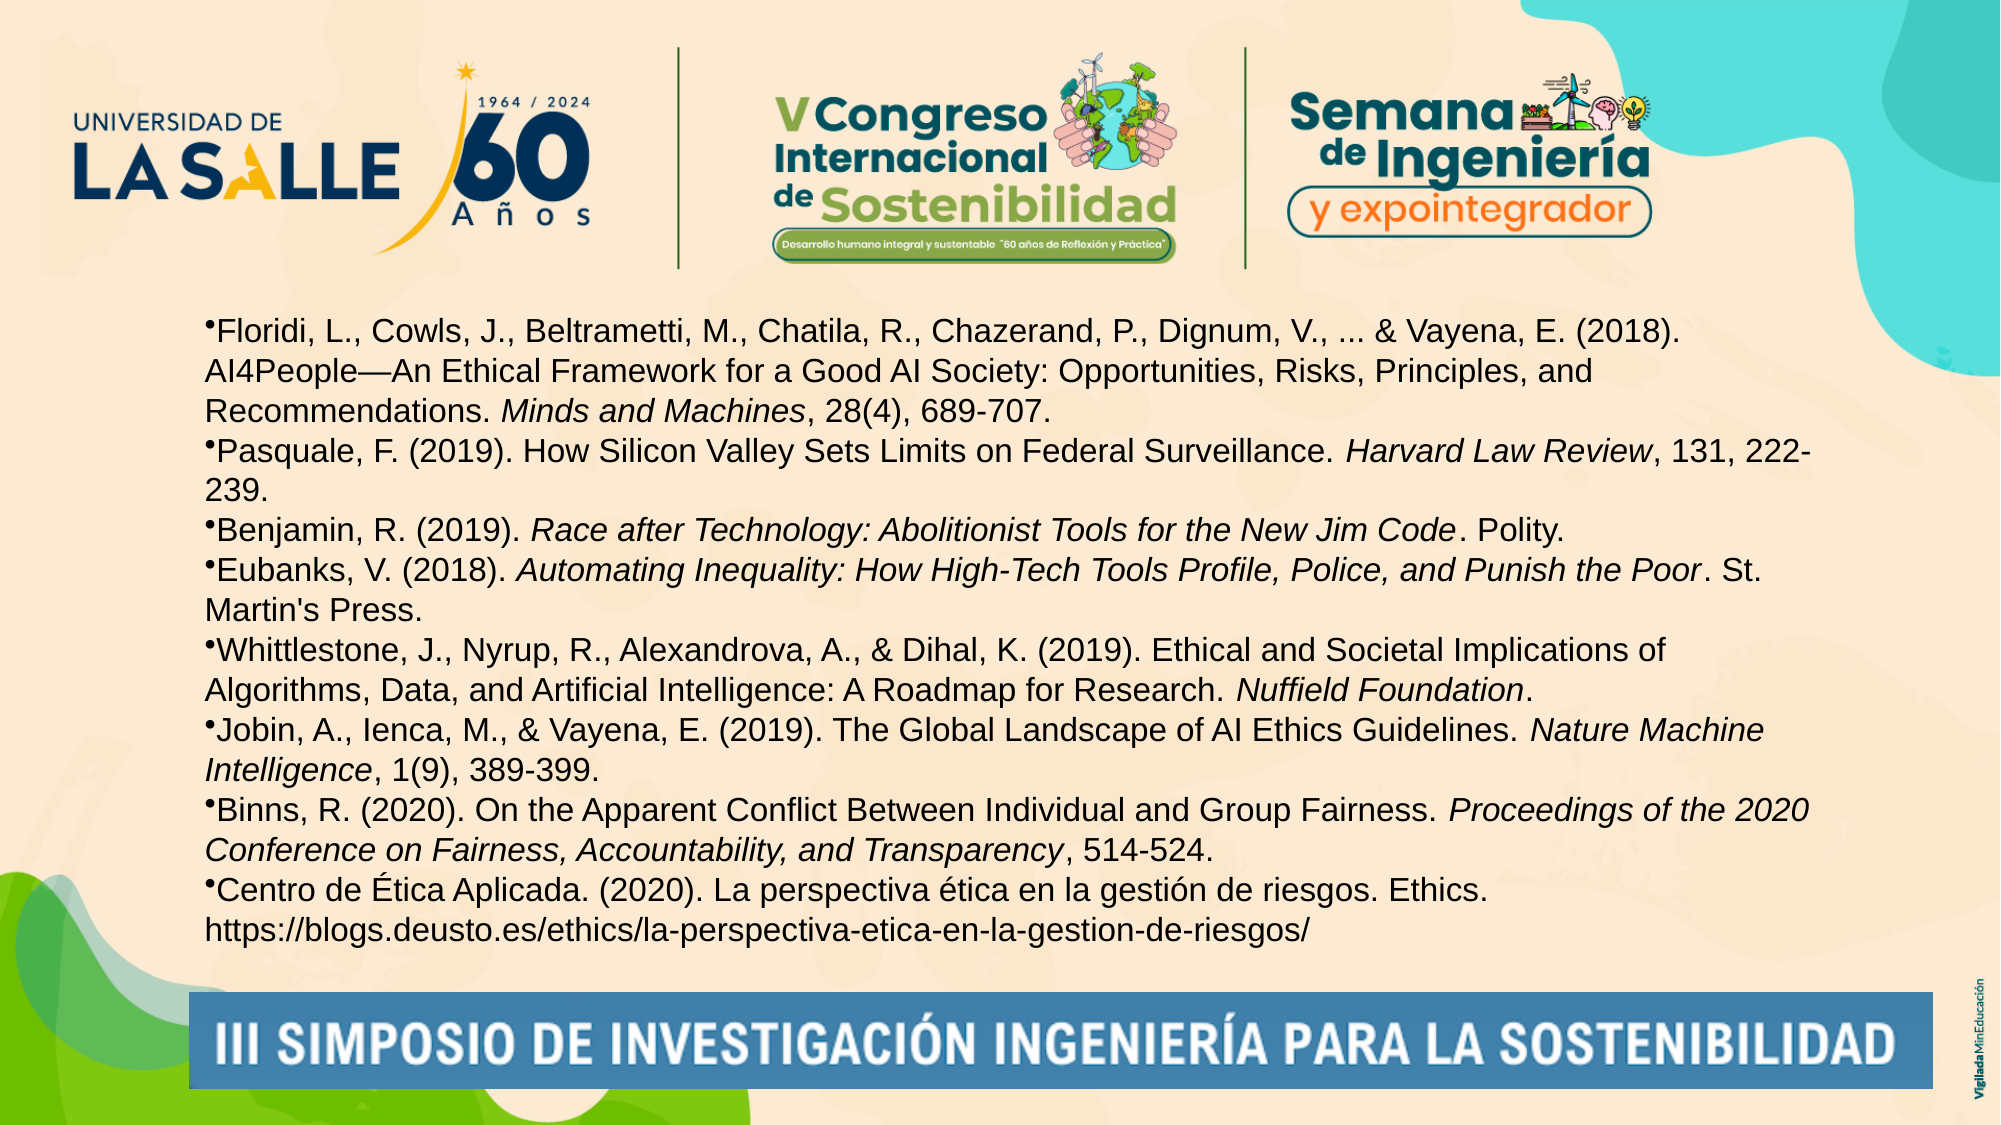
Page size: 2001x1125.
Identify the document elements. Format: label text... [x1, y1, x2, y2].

text_box Floridi, L., Cowls, J., Beltrametti, M., Chatila, R., Chazerand, P., Dignum, V., ... & Vayena, E. (2018). AI4People—An Ethical Framework for a Good AI Society: Opportunities, Risks, Principles, and Recommendations. Minds and Machines, 28(4), 689-707. Pasquale, F. (2019). How Silicon Valley Sets Limits on Federal Surveillance. Harvard Law Review, 131, 222-239. Benjamin, R. (2019). Race after Technology: Abolitionist Tools for the New Jim Code. Polity. Eubanks, V. (2018). Automating Inequality: How High-Tech Tools Profile, Police, and Punish the Poor. St. Martin's Press. Whittlestone, J., Nyrup, R., Alexandrova, A., & Dihal, K. (2019). Ethical and Societal Implications of Algorithms, Data, and Artificial Intelligence: A Roadmap for Research. Nuffield Foundation. Jobin, A., Ienca, M., & Vayena, E. (2019). The Global Landscape of AI Ethics Guidelines. Nature Machine Intelligence, 1(9), 389-399. Binns, R. (2020). On the Apparent Conflict Between Individual and Group Fairness. Proceedings of the 2020 Conference on Fairness, Accountability, and Transparency, 514-524. Centro de Ética Aplicada. (2020). La perspectiva ética en la gestión de riesgos. Ethics. https://blogs.deusto.es/ethics/la-perspectiva-etica-en-la-gestion-de-riesgos/ [189, 301, 1838, 956]
picture [0, 0, 2001, 1125]
